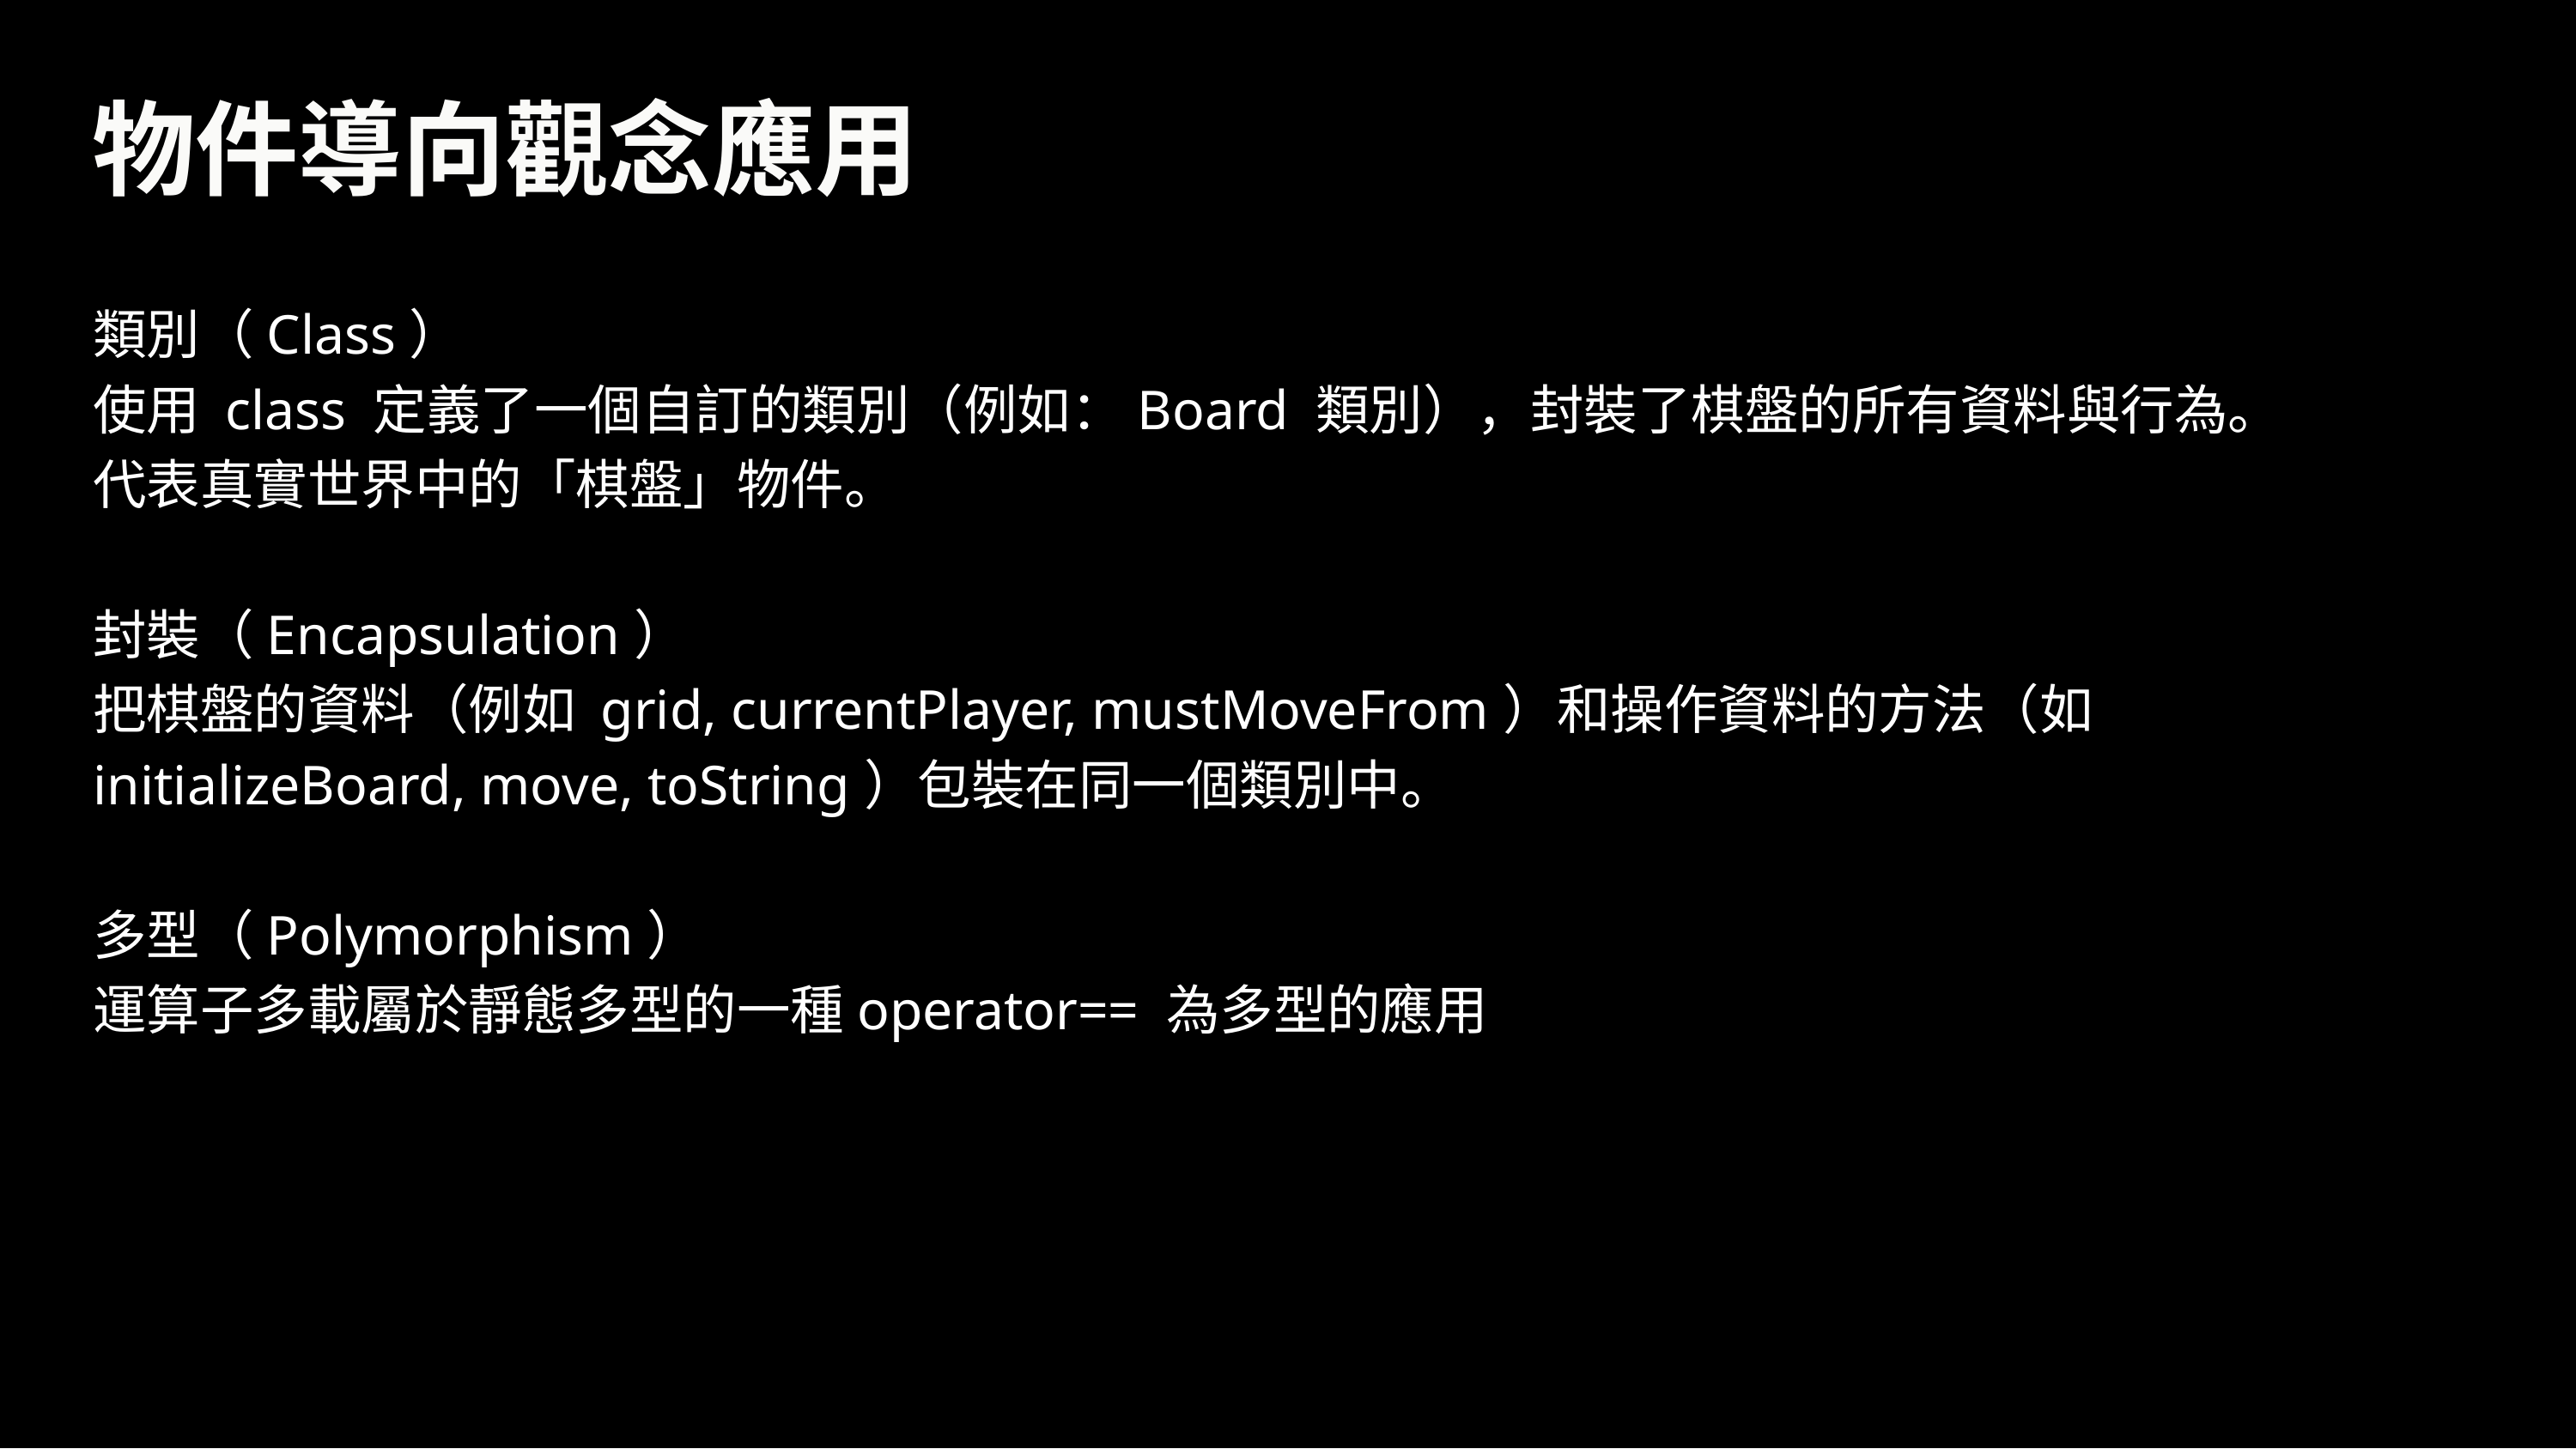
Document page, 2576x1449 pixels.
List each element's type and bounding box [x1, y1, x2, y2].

text_box [0, 0, 2576, 1449]
